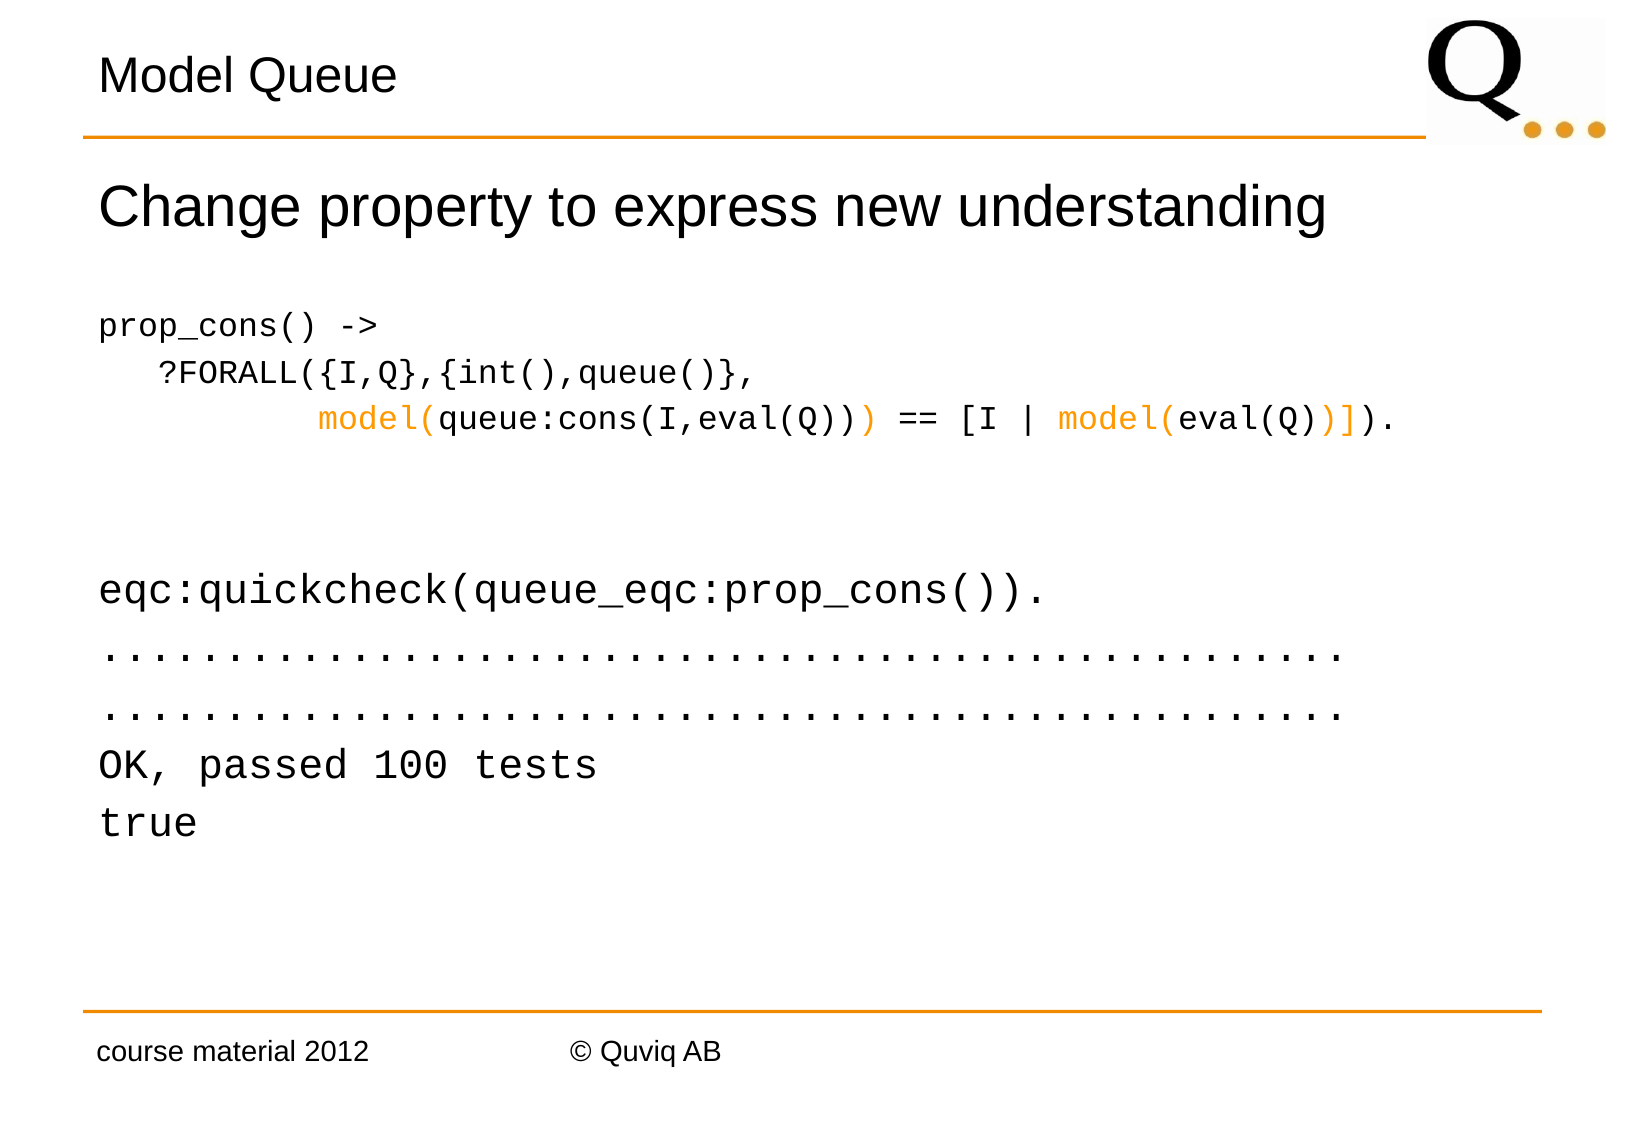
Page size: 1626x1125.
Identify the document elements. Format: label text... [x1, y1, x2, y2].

footer © Quviq AB [554, 1024, 837, 1103]
title Model Queue [82, 30, 1184, 114]
picture [1426, 18, 1606, 145]
list Change property to express new understanding prop_cons() -> ?FORALL({I,Q},{int(),queue()}, model(queue:cons(I,eval(Q))) == [I | model(eval(Q))]). eqc:quickcheck(queue_eqc:prop_cons()). .................................................. .................................................. OK, passed 100 tests true [82, 160, 1546, 1000]
slide_number course material 2012 [80, 1024, 461, 1103]
